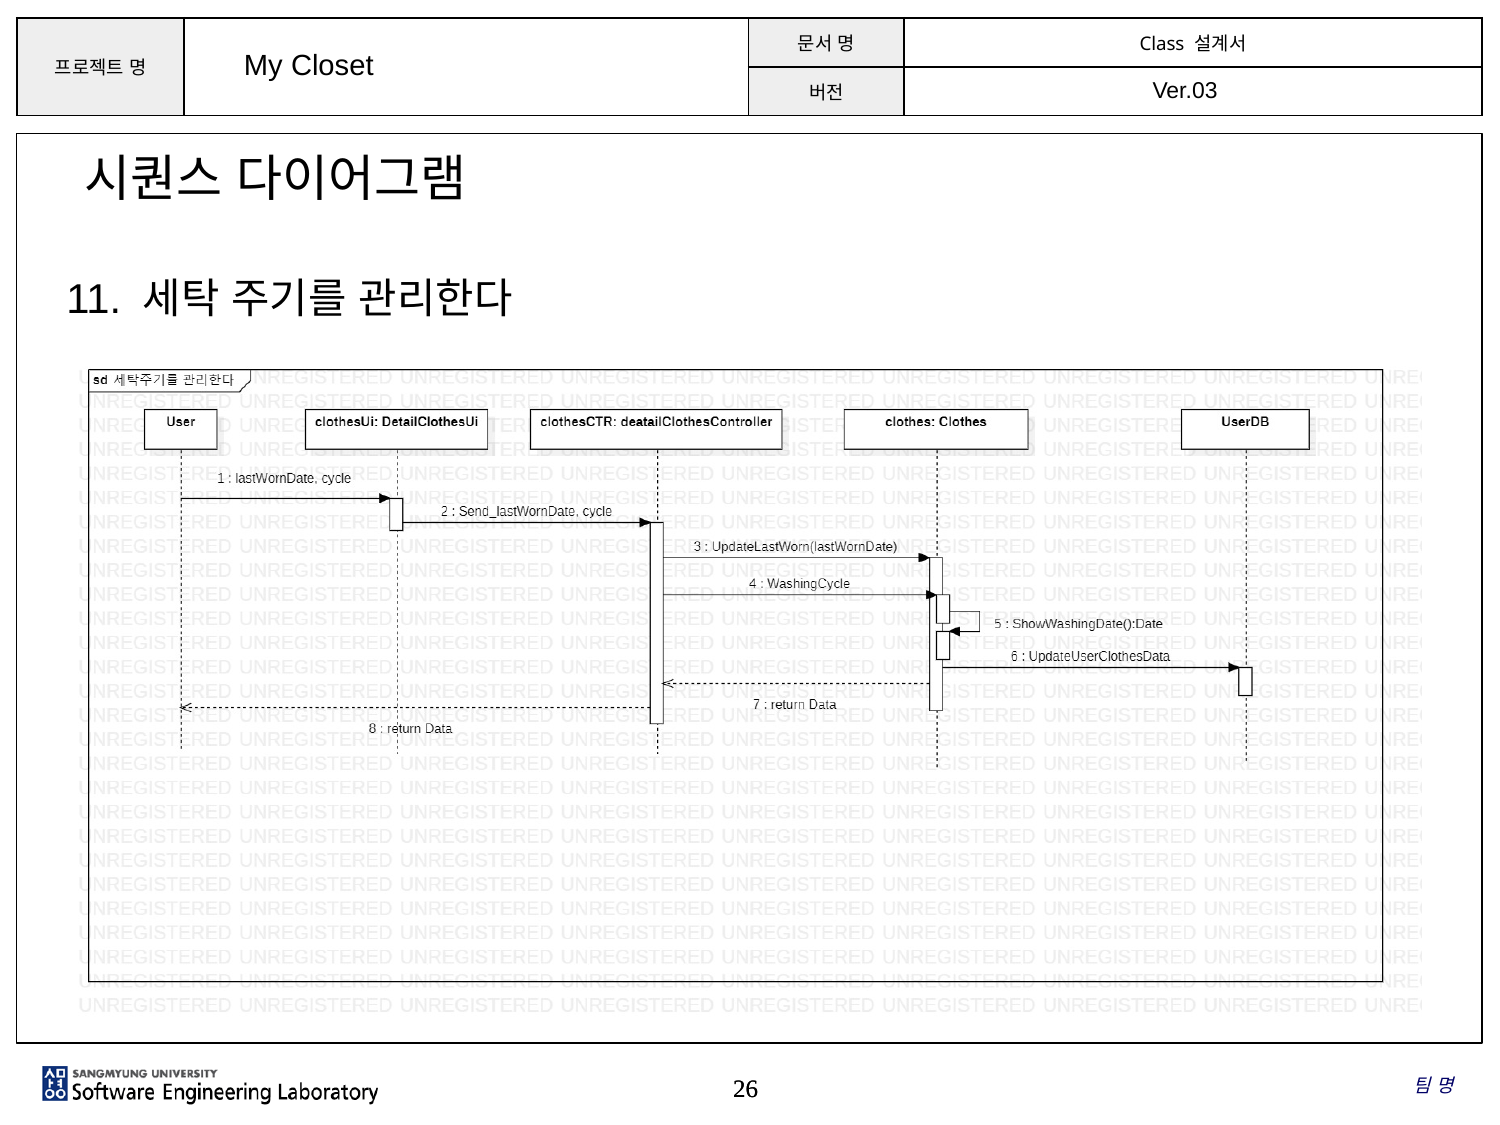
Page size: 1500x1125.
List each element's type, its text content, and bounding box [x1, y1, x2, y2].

text_box 11. 세탁 주기를 관리한다 [51, 264, 706, 329]
text_box My Closet [229, 39, 707, 89]
picture [77, 359, 1423, 1021]
text_box 시퀀스 다이어그램 [69, 139, 482, 214]
footer 팀 명 [994, 1060, 1454, 1110]
text_box Ver.03 [1137, 68, 1271, 111]
picture [42, 1066, 382, 1106]
